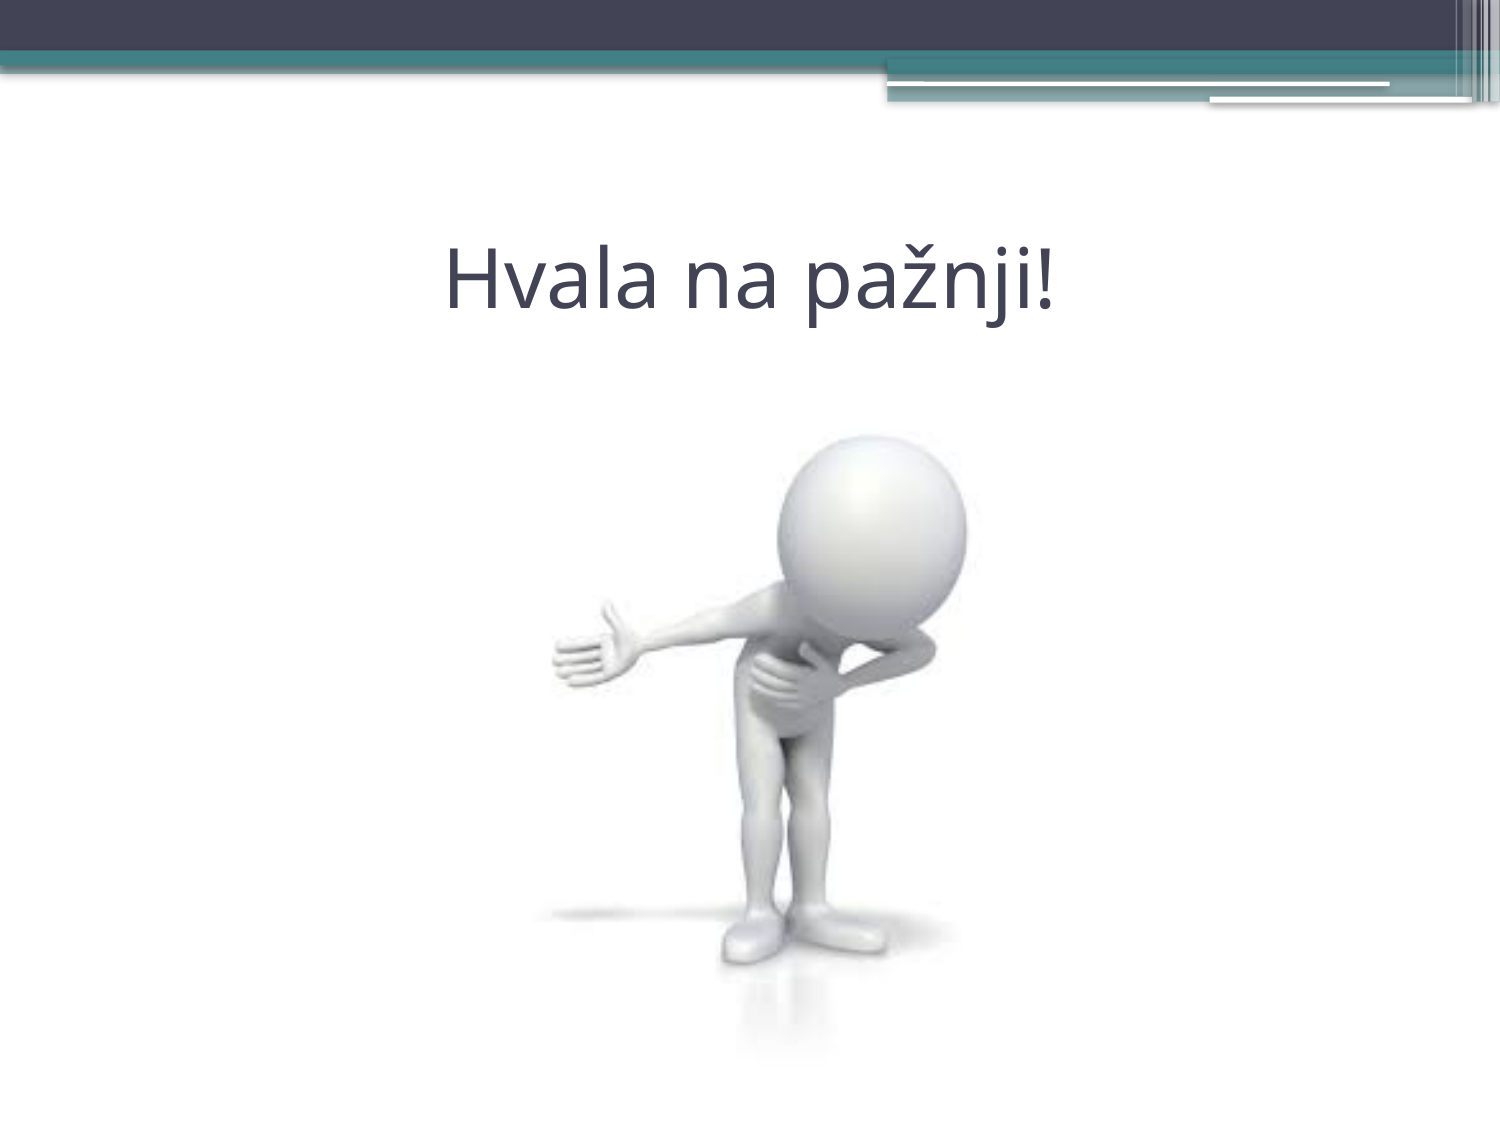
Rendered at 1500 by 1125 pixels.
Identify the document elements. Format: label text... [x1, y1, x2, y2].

title Hvala na pažnji! [75, 187, 1425, 363]
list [512, 411, 1013, 1069]
